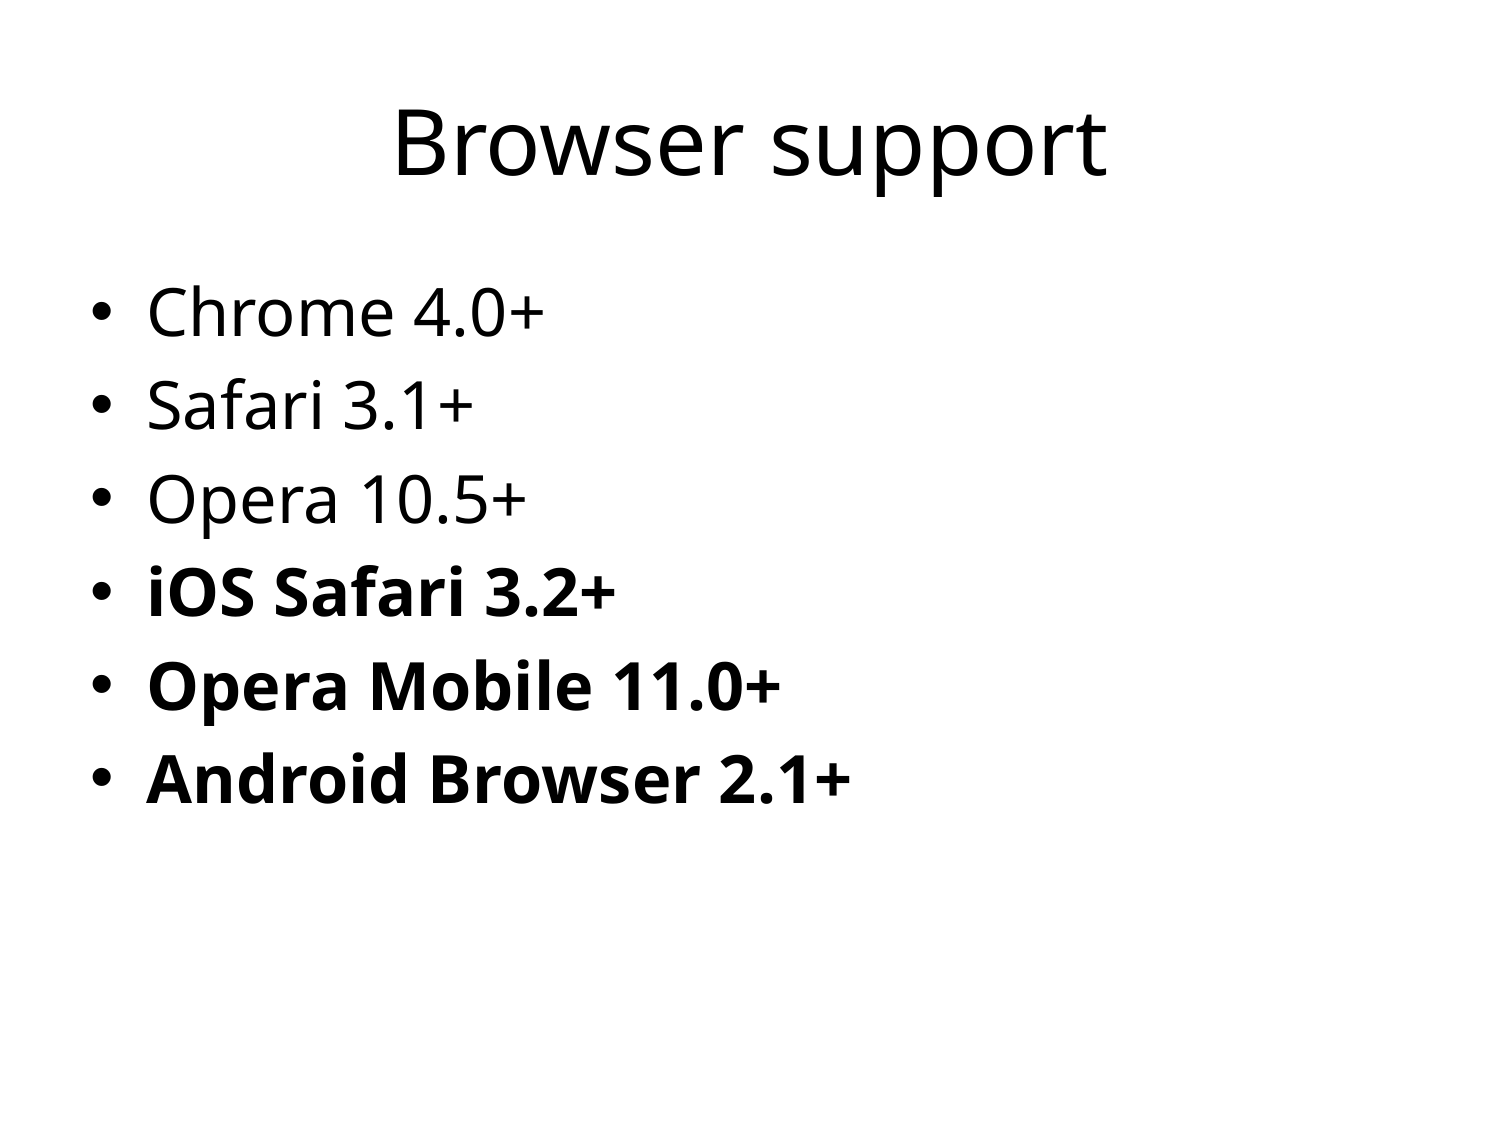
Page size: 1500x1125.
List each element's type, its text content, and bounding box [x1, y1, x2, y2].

title Browser support [75, 45, 1425, 233]
list Chrome 4.0+ Safari 3.1+ Opera 10.5+ iOS Safari 3.2+ Opera Mobile 11.0+ Android Browser 2.1+ [75, 262, 1425, 1005]
